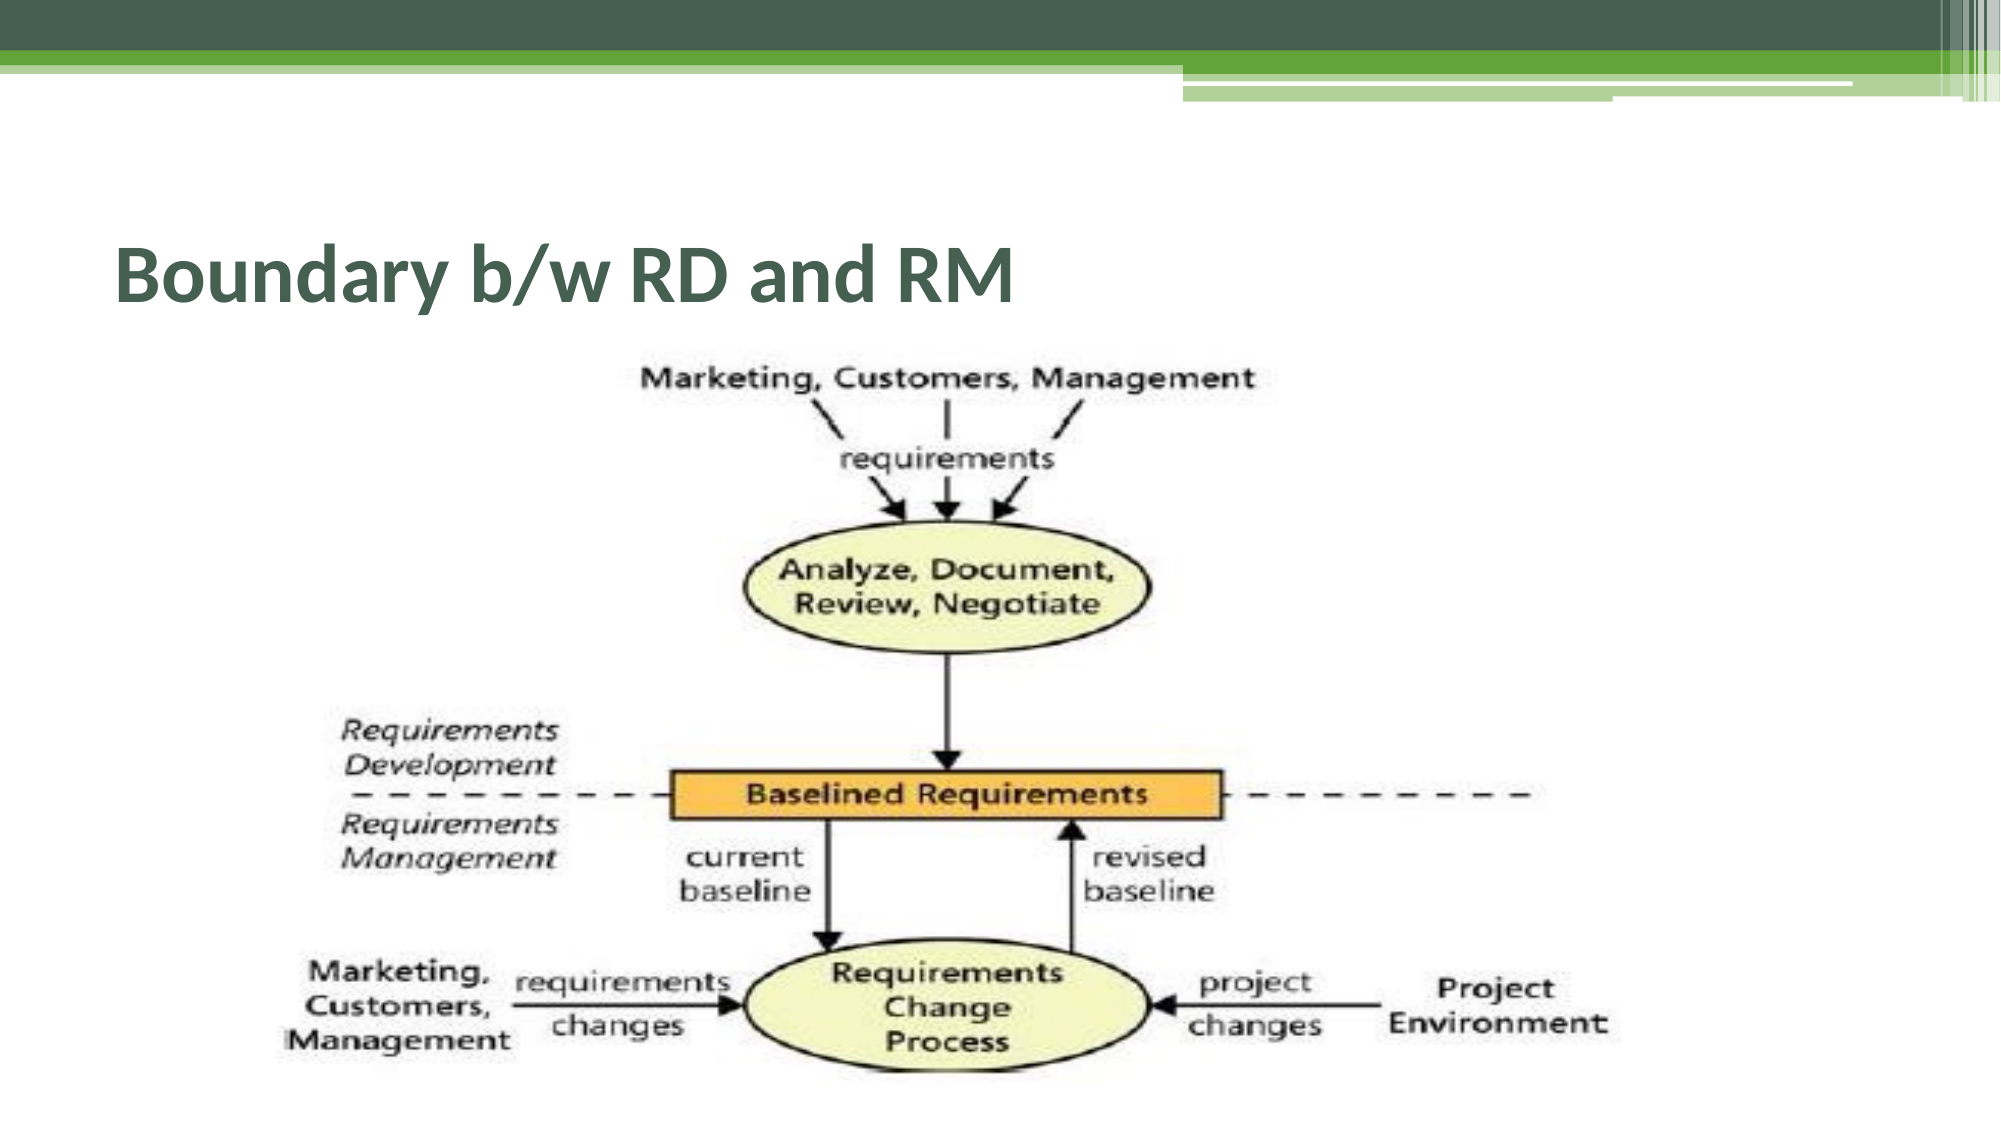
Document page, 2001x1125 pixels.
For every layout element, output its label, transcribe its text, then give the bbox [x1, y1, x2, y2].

title Boundary b/w RD and RM [112, 217, 1022, 408]
picture [275, 350, 1621, 1083]
